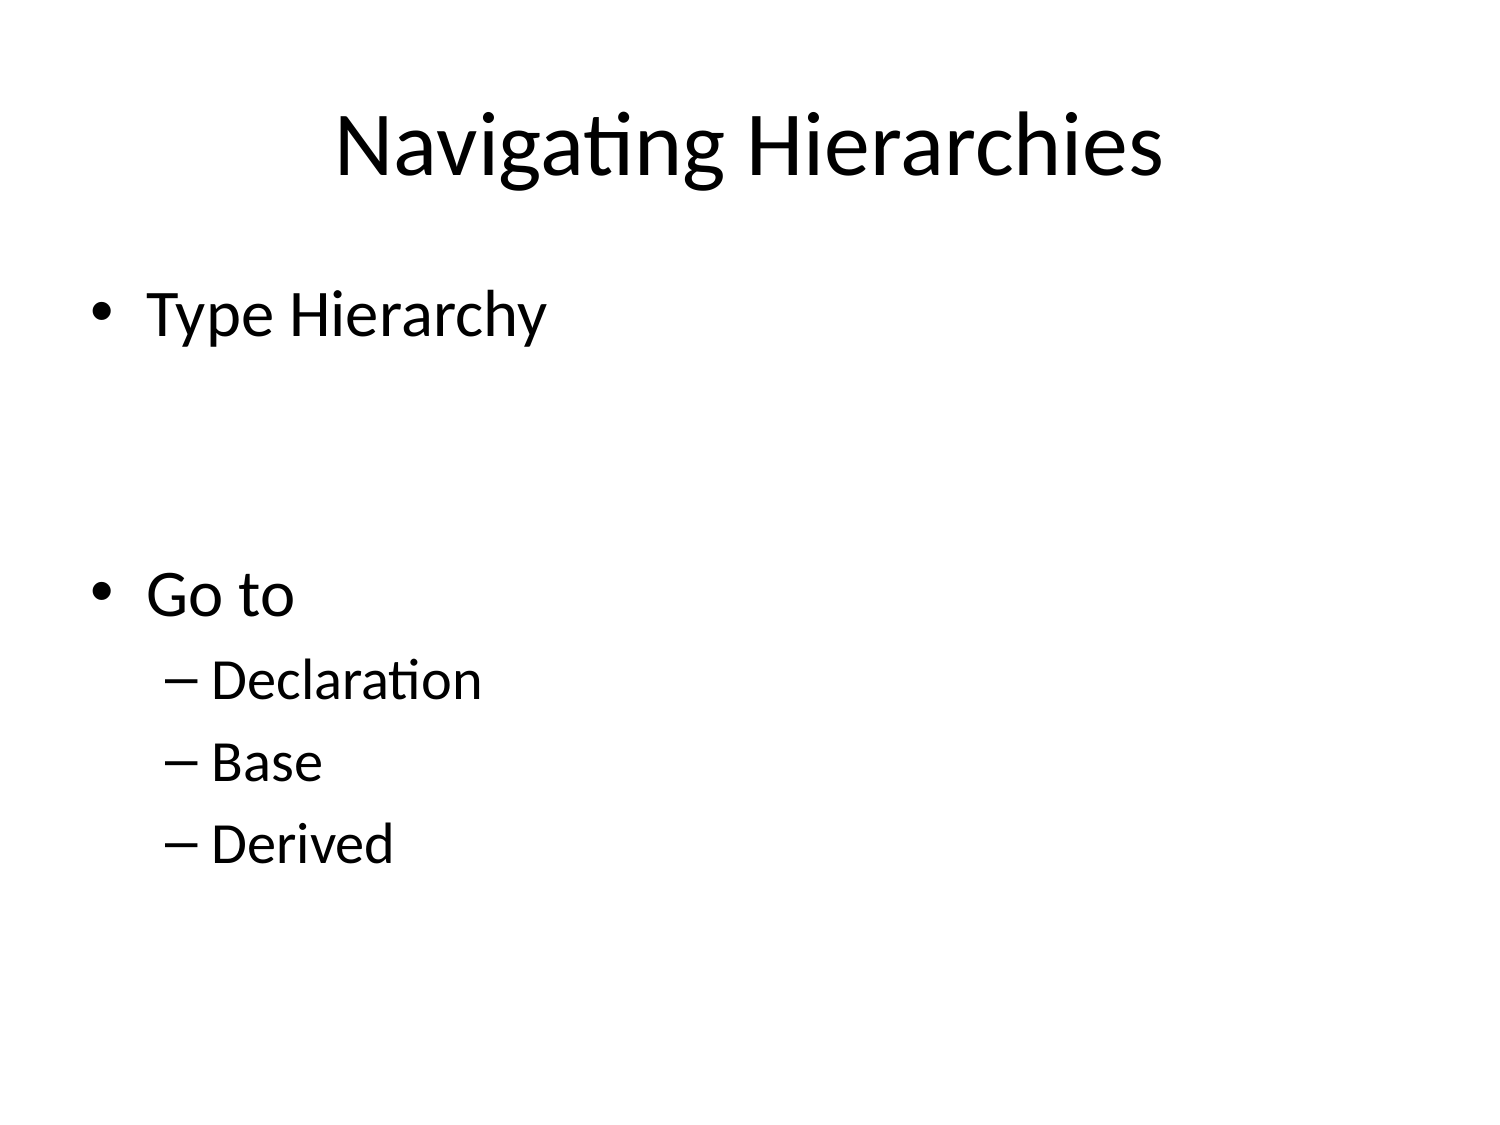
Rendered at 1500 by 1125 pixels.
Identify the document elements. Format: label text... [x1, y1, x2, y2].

list Type Hierarchy Go to Declaration Base Derived [75, 262, 1425, 1005]
title Navigating Hierarchies [75, 45, 1425, 233]
